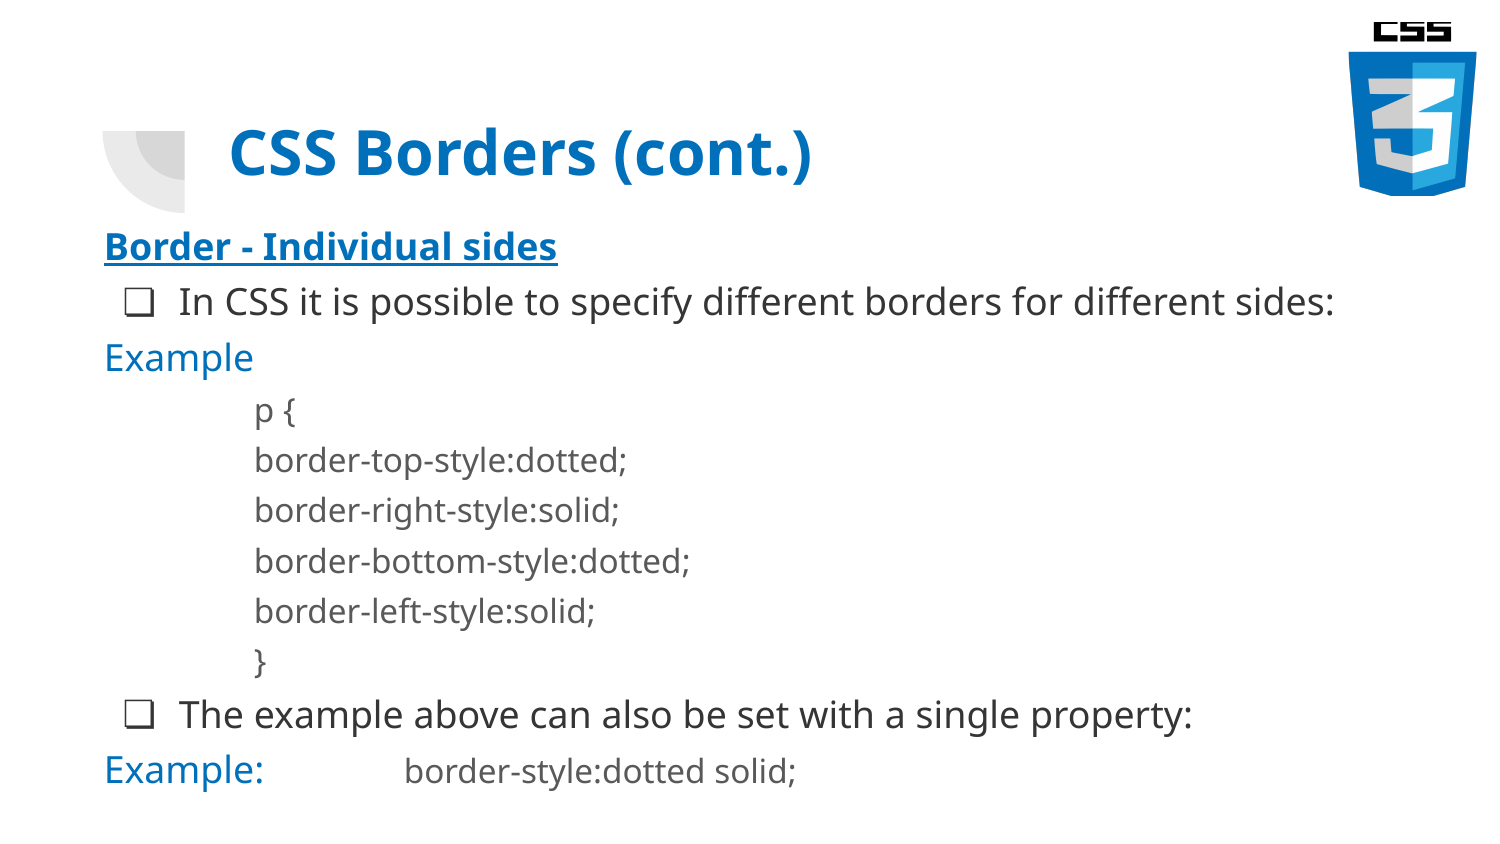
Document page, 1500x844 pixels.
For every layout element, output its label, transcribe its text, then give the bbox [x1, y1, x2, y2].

picture [1348, 22, 1477, 196]
title CSS Borders (cont.) [213, 98, 1500, 208]
title Border - Individual sides In CSS it is possible to specify different borders for different sides: Example p { border-top-style:dotted; border-right-style:solid; border-bottom-style:dotted; border-left-style:solid; } The example above can also be set with a single property: Example: border-style:dotted solid; [88, 207, 1464, 844]
